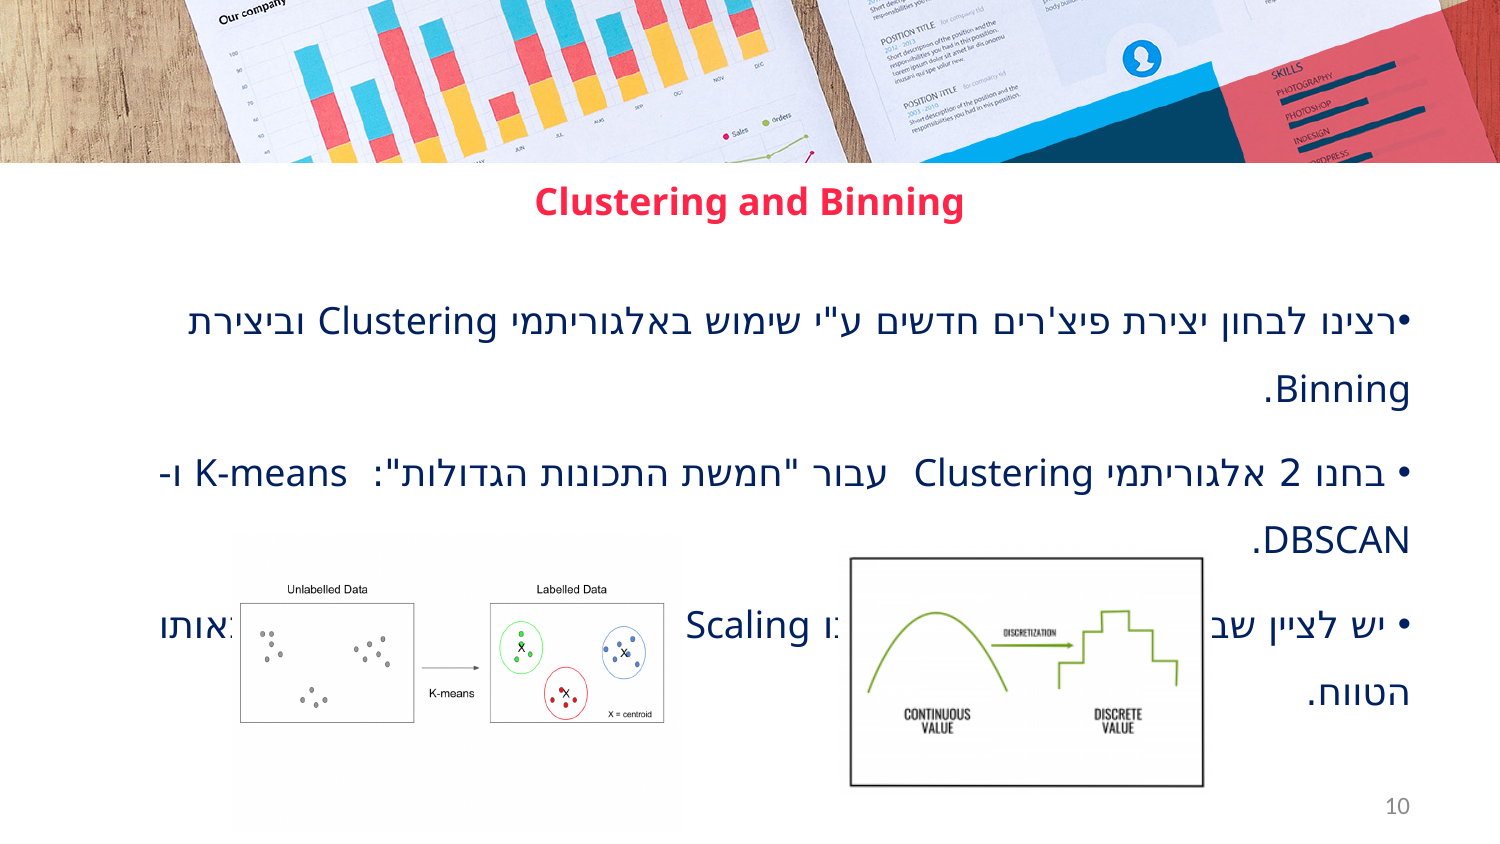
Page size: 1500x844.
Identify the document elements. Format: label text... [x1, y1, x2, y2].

picture [0, 0, 1500, 844]
title Clustering and Binning [73, 126, 1427, 252]
list רצינו לבחון יצירת פיצ'רים חדשים ע"י שימוש באלגוריתמי Clustering וביצירת Binning. בחנו 2 אלגוריתמי Clustering עבור "חמשת התכונות הגדולות": K-means ו- DBSCAN. יש לציין שבשני האלגוריתמים ביצענו Scaling בכדי לוודא שכל המשתנים באותו הטווח. [73, 267, 1427, 798]
slide_number 10 [1074, 782, 1425, 827]
